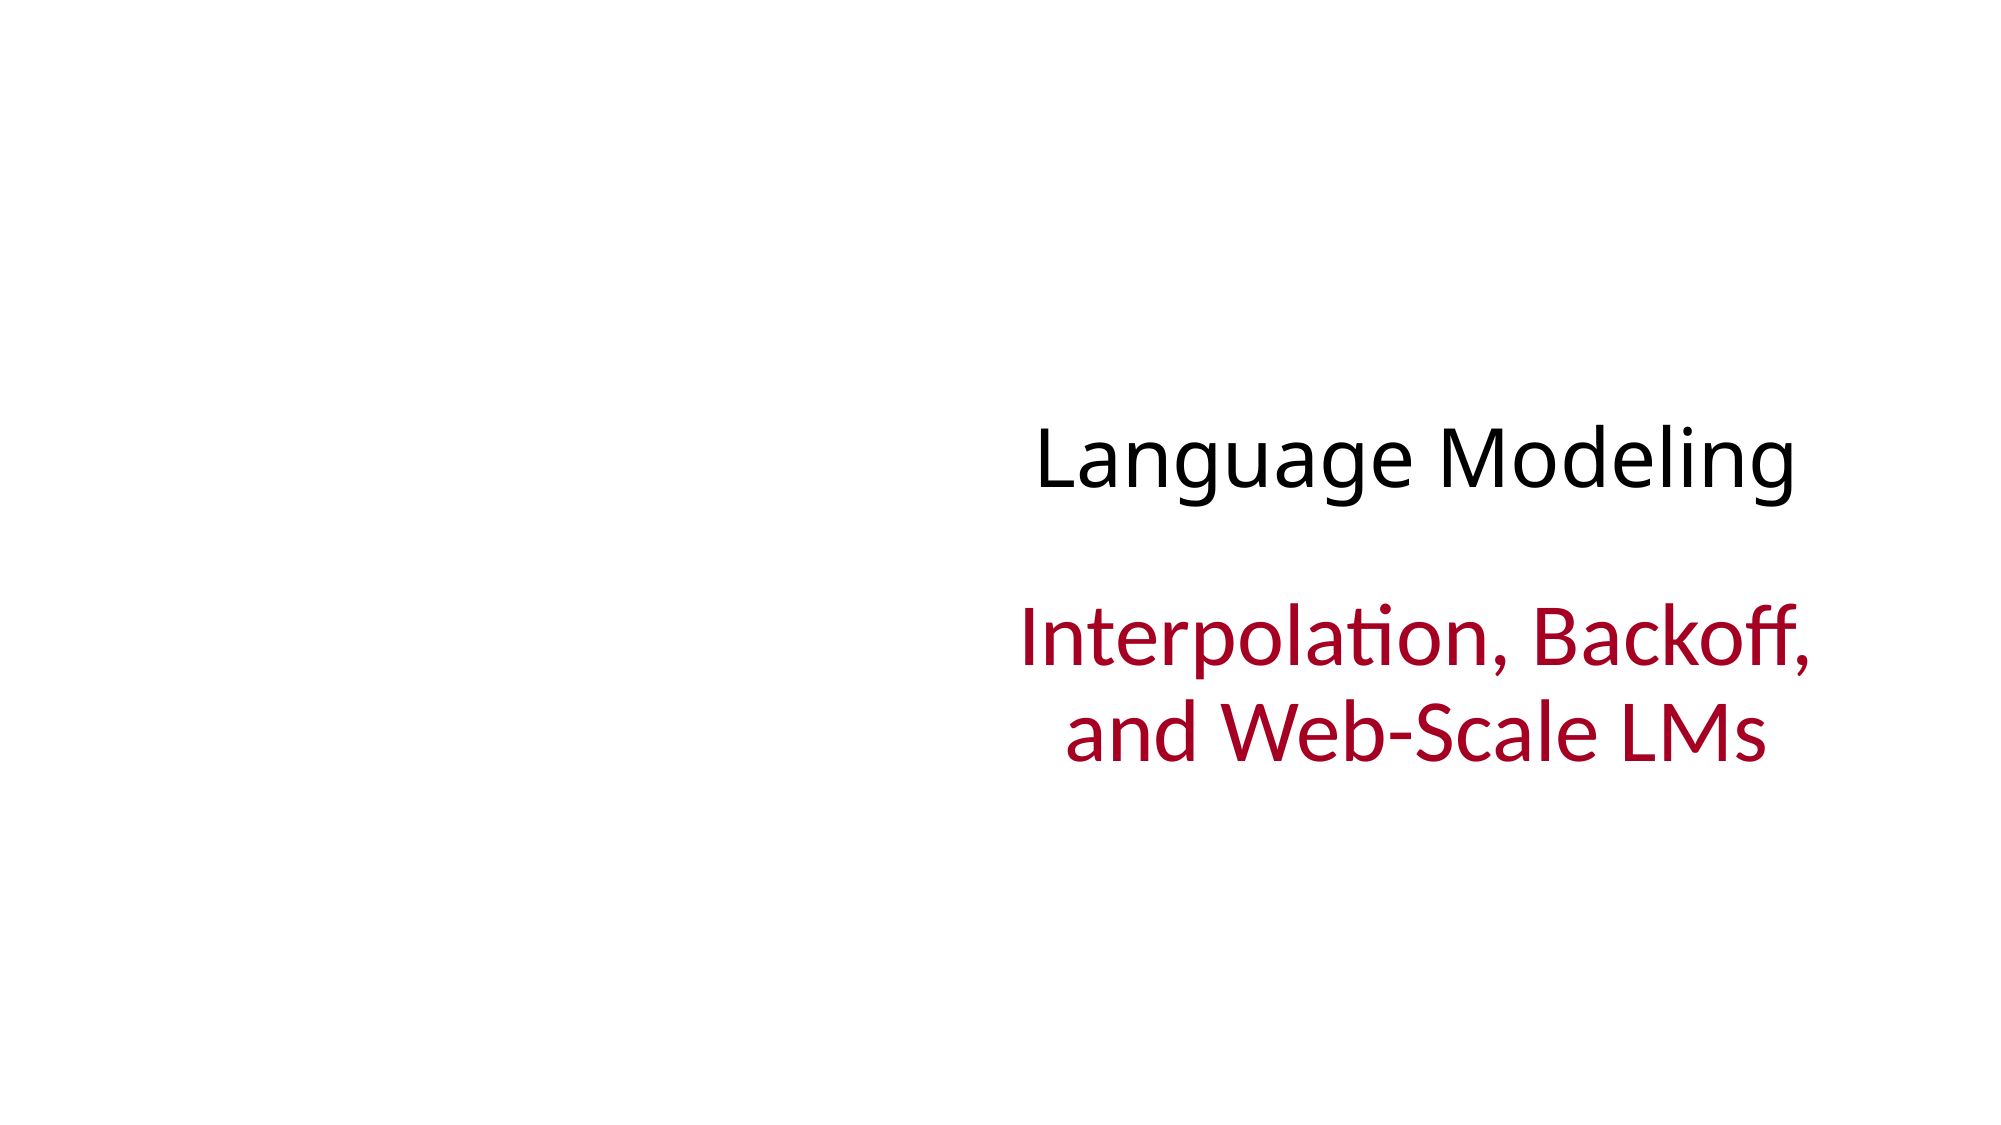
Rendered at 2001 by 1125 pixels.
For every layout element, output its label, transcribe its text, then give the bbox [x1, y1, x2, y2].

subtitle Interpolation, Backoff, and Web-Scale LMs [950, 500, 1884, 875]
title Language Modeling [999, 262, 1834, 513]
